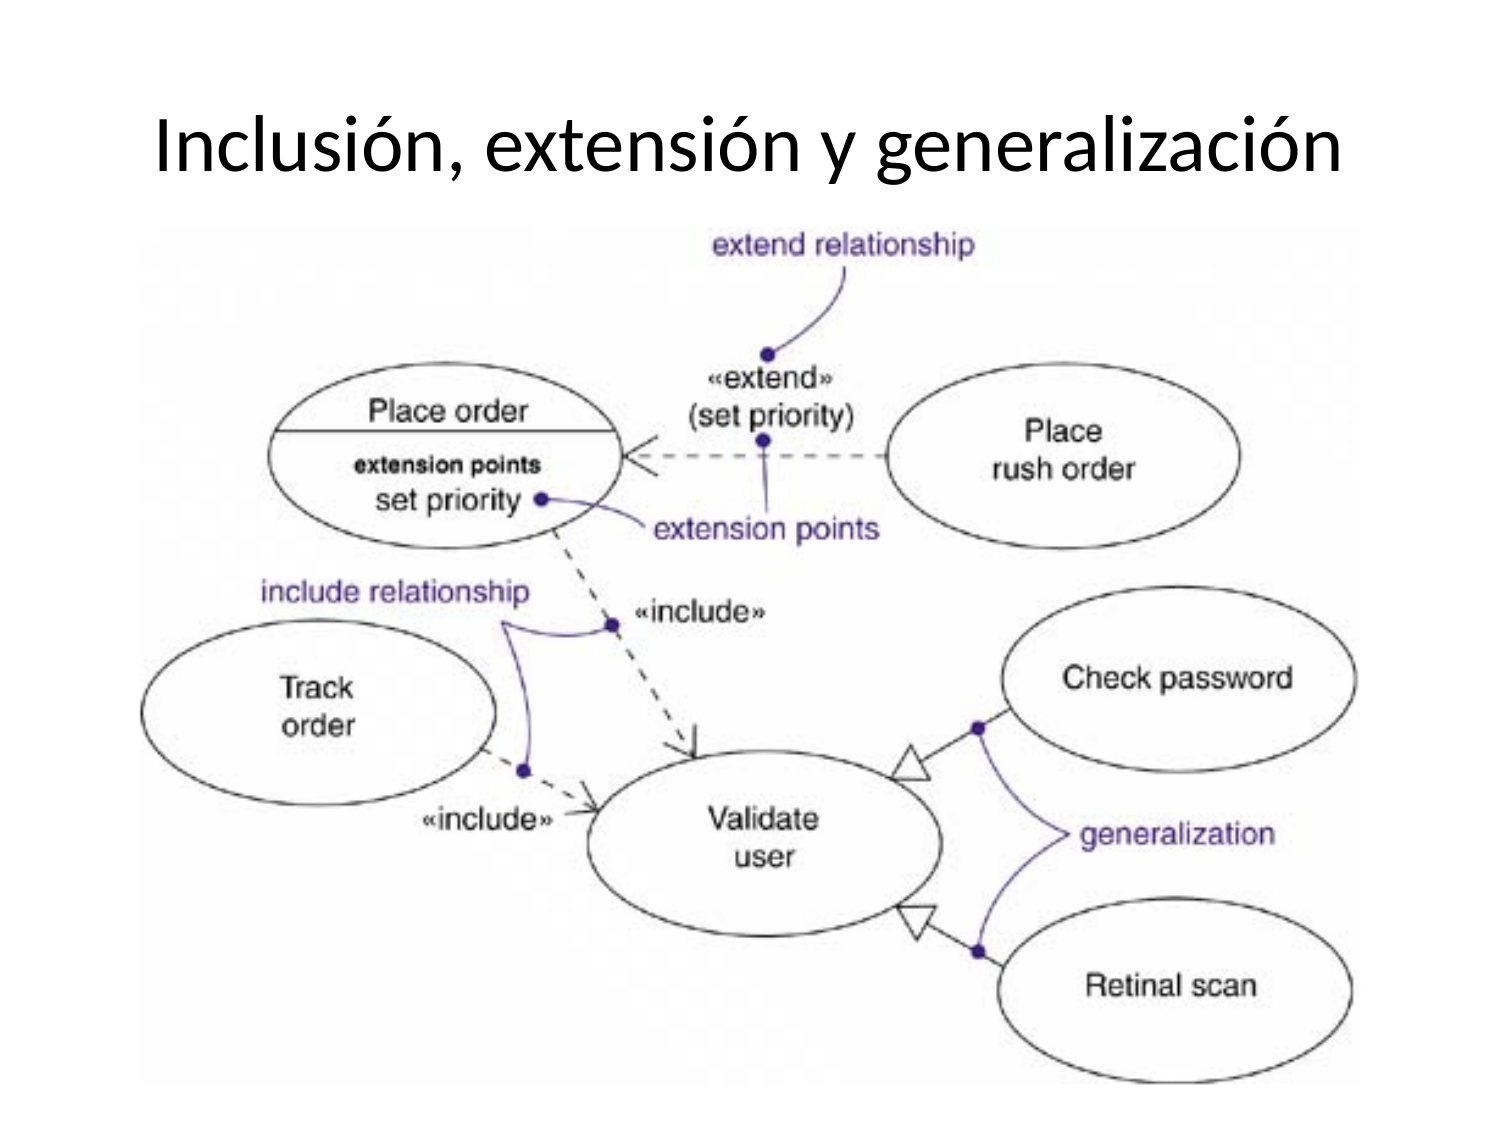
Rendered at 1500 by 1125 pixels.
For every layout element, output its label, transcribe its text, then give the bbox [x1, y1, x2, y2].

title Inclusión, extensión y generalización [807, 45, 1425, 233]
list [111, 196, 1400, 1109]
text_box [25, 0, 807, 286]
